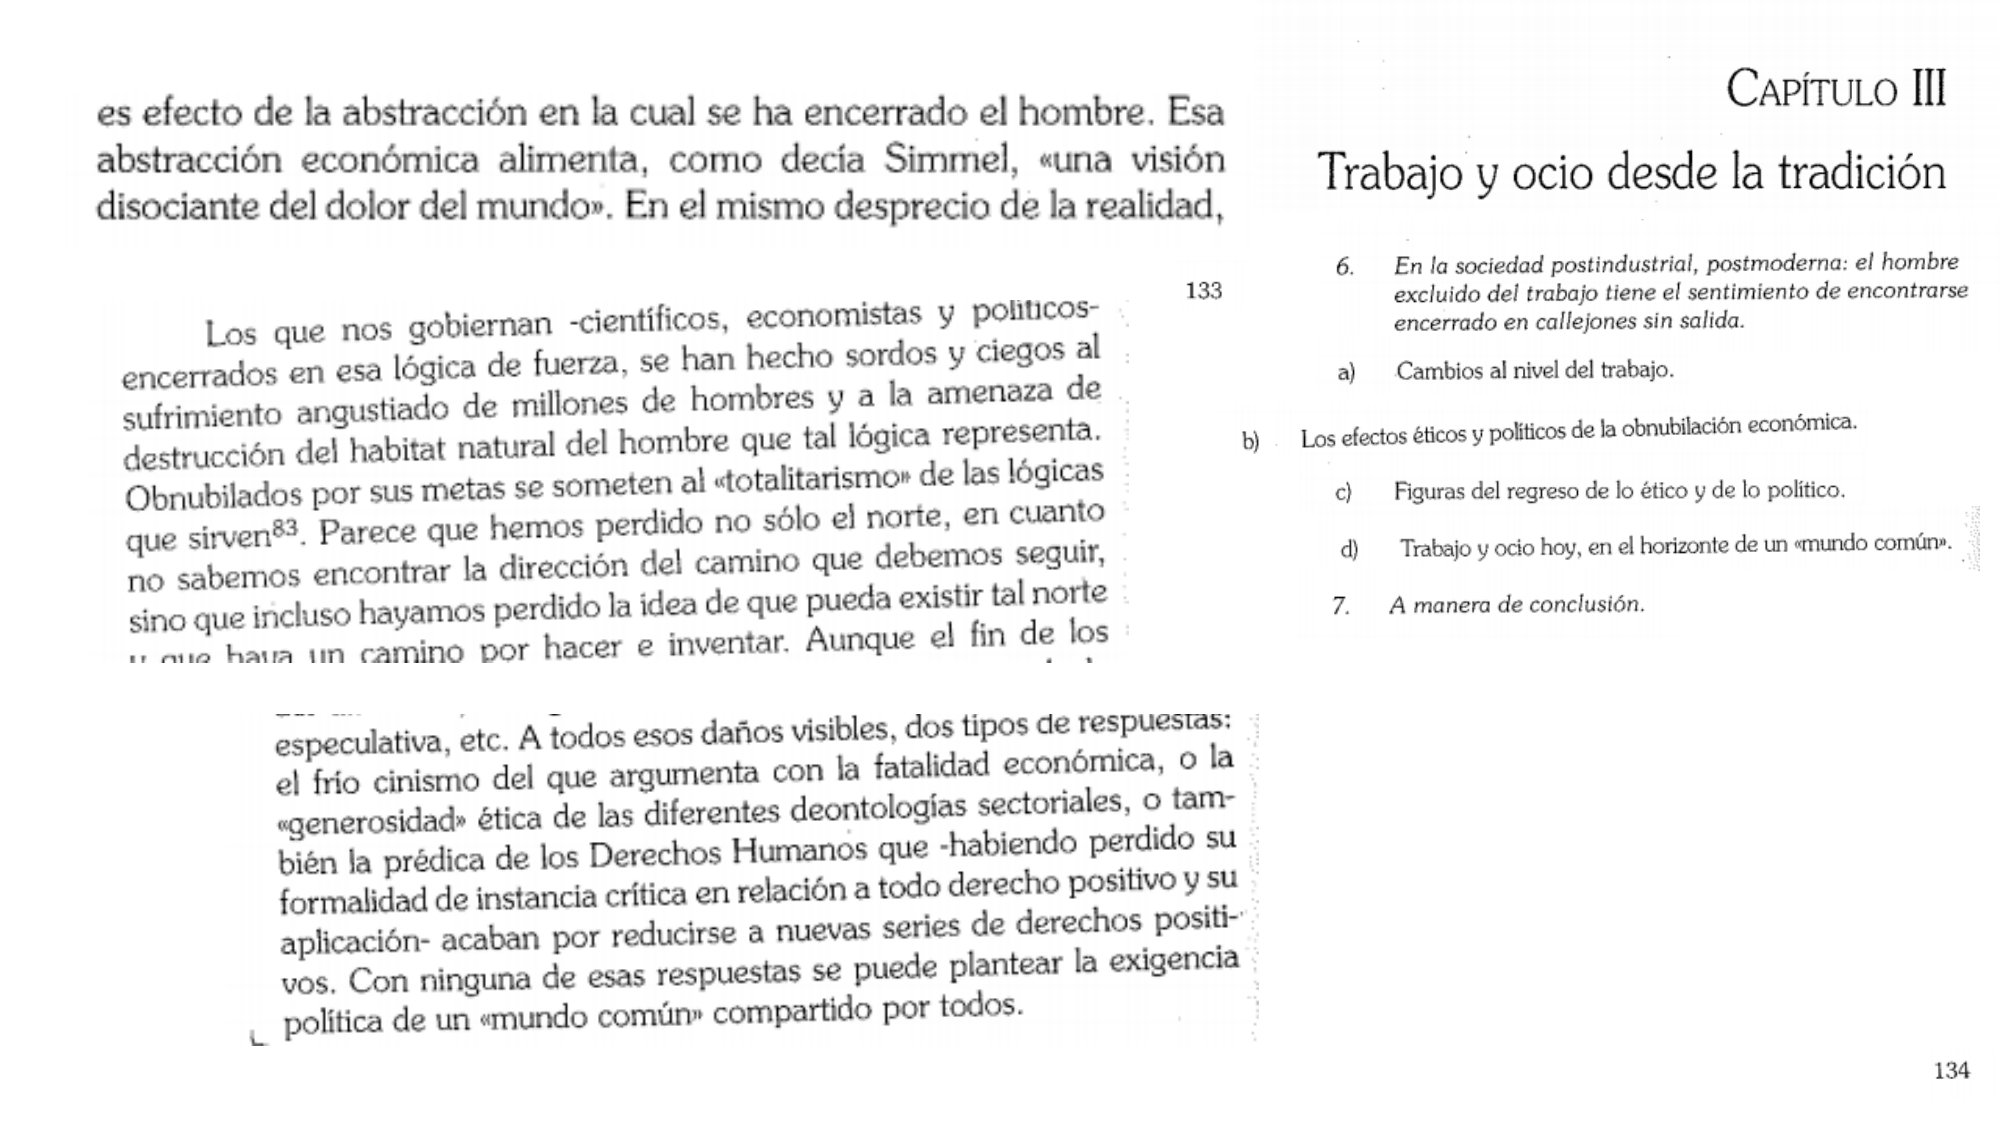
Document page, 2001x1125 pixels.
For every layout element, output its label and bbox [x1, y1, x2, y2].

picture [1918, 1050, 2000, 1100]
picture [88, 300, 1129, 663]
picture [1317, 219, 2000, 396]
picture [226, 714, 1259, 1046]
picture [1218, 403, 1980, 638]
picture [1170, 260, 1247, 311]
picture [65, 0, 1999, 249]
